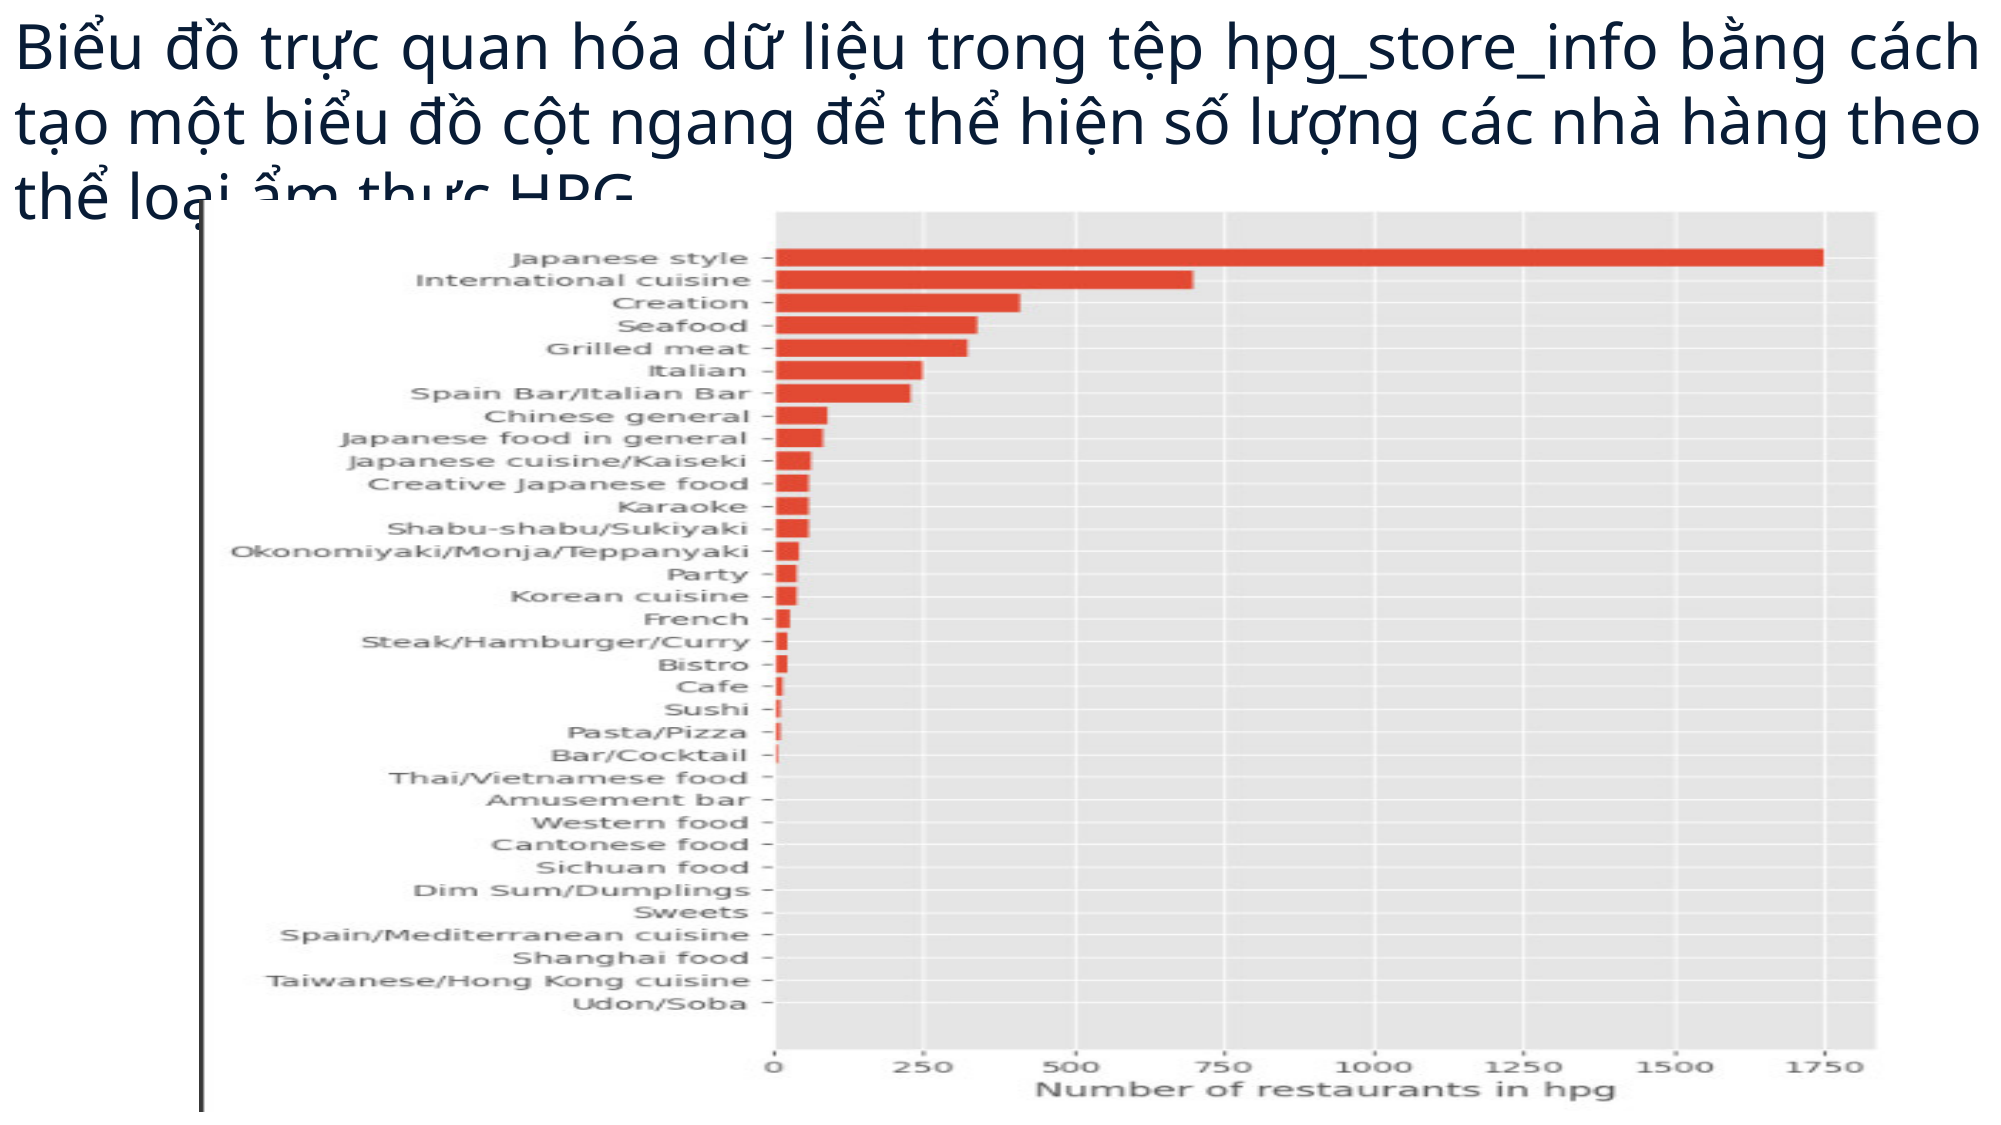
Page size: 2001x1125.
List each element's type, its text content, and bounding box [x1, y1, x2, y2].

text_box [68, 240, 2000, 1125]
picture [198, 200, 1890, 1112]
text_box Biểu đồ trực quan hóa dữ liệu trong tệp hpg_store_info bằng cách tạo một biểu đồ cột ngang để thể hiện số lượng các nhà hàng theo thể loại ẩm thực HPG. [0, 0, 2000, 240]
